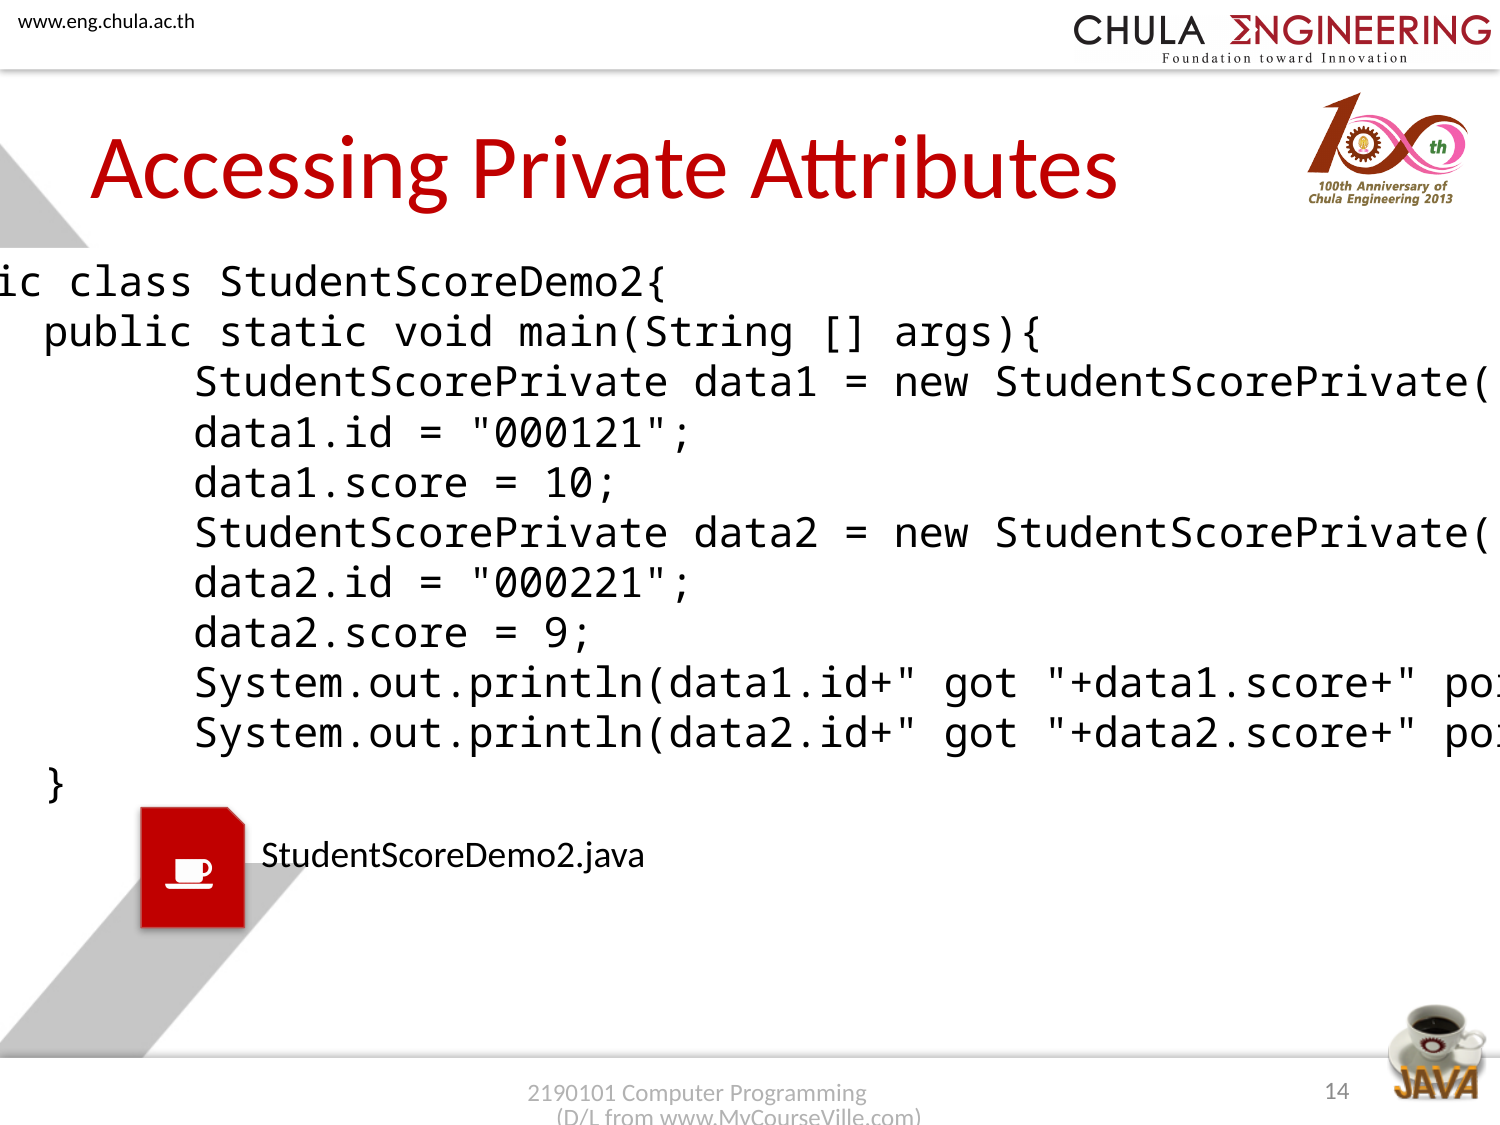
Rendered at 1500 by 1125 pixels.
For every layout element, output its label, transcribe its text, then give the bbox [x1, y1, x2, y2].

picture [0, 863, 1500, 1105]
footer 2190101 Computer Programming (D/L from www.MyCourseVille.com) [512, 1061, 988, 1122]
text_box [140, 807, 245, 928]
picture [1074, 15, 1491, 63]
picture [0, 70, 1500, 247]
title Accessing Private Attributes [75, 91, 1246, 233]
text_box public class StudentScoreDemo2{ public static void main(String [] args){ StudentScorePrivate data1 = new StudentScorePrivate(); data1.id = "000121"; data1.score = 10; StudentScorePrivate data2 = new StudentScorePrivate(); data2.id = "000221"; data2.score = 9; System.out.println(data1.id+" got "+data1.score+" points."); System.out.println(data2.id+" got "+data2.score+" points."); } } [0, 247, 1500, 863]
slide_number 14 [1074, 1059, 1365, 1120]
text_box StudentScoreDemo2.java [250, 822, 661, 882]
